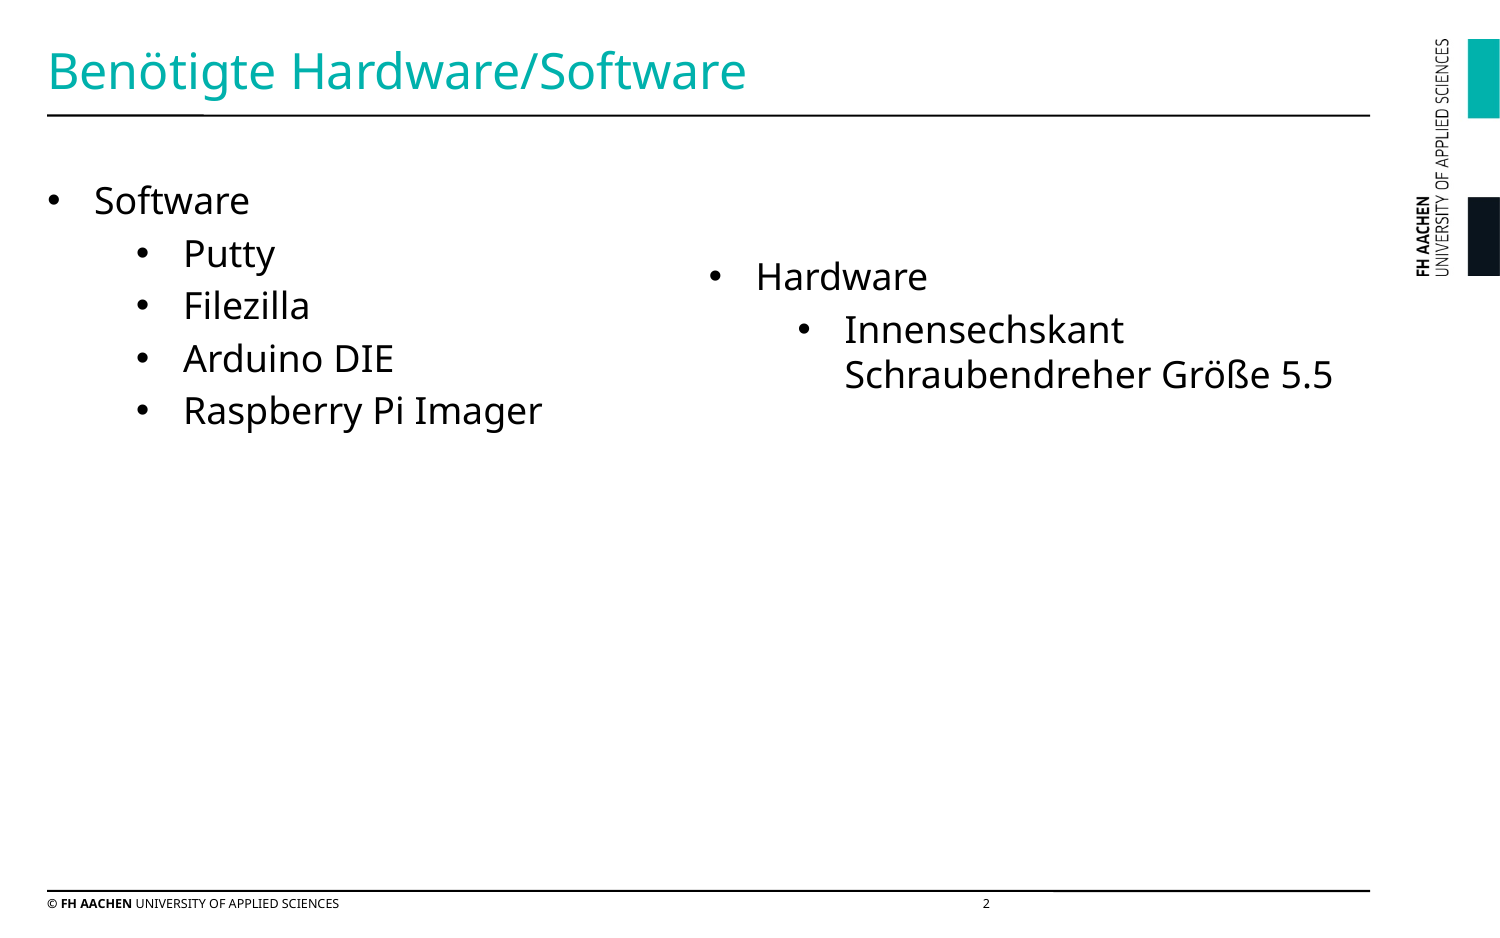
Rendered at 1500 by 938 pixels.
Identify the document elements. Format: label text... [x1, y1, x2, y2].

title Benötigte Hardware/Software [46, 39, 1371, 101]
list Software Putty Filezilla Arduino DIE Raspberry Pi Imager Hardware Innensechskant Schraubendreher Größe 5.5 [46, 176, 1371, 867]
picture [1404, 39, 1500, 276]
